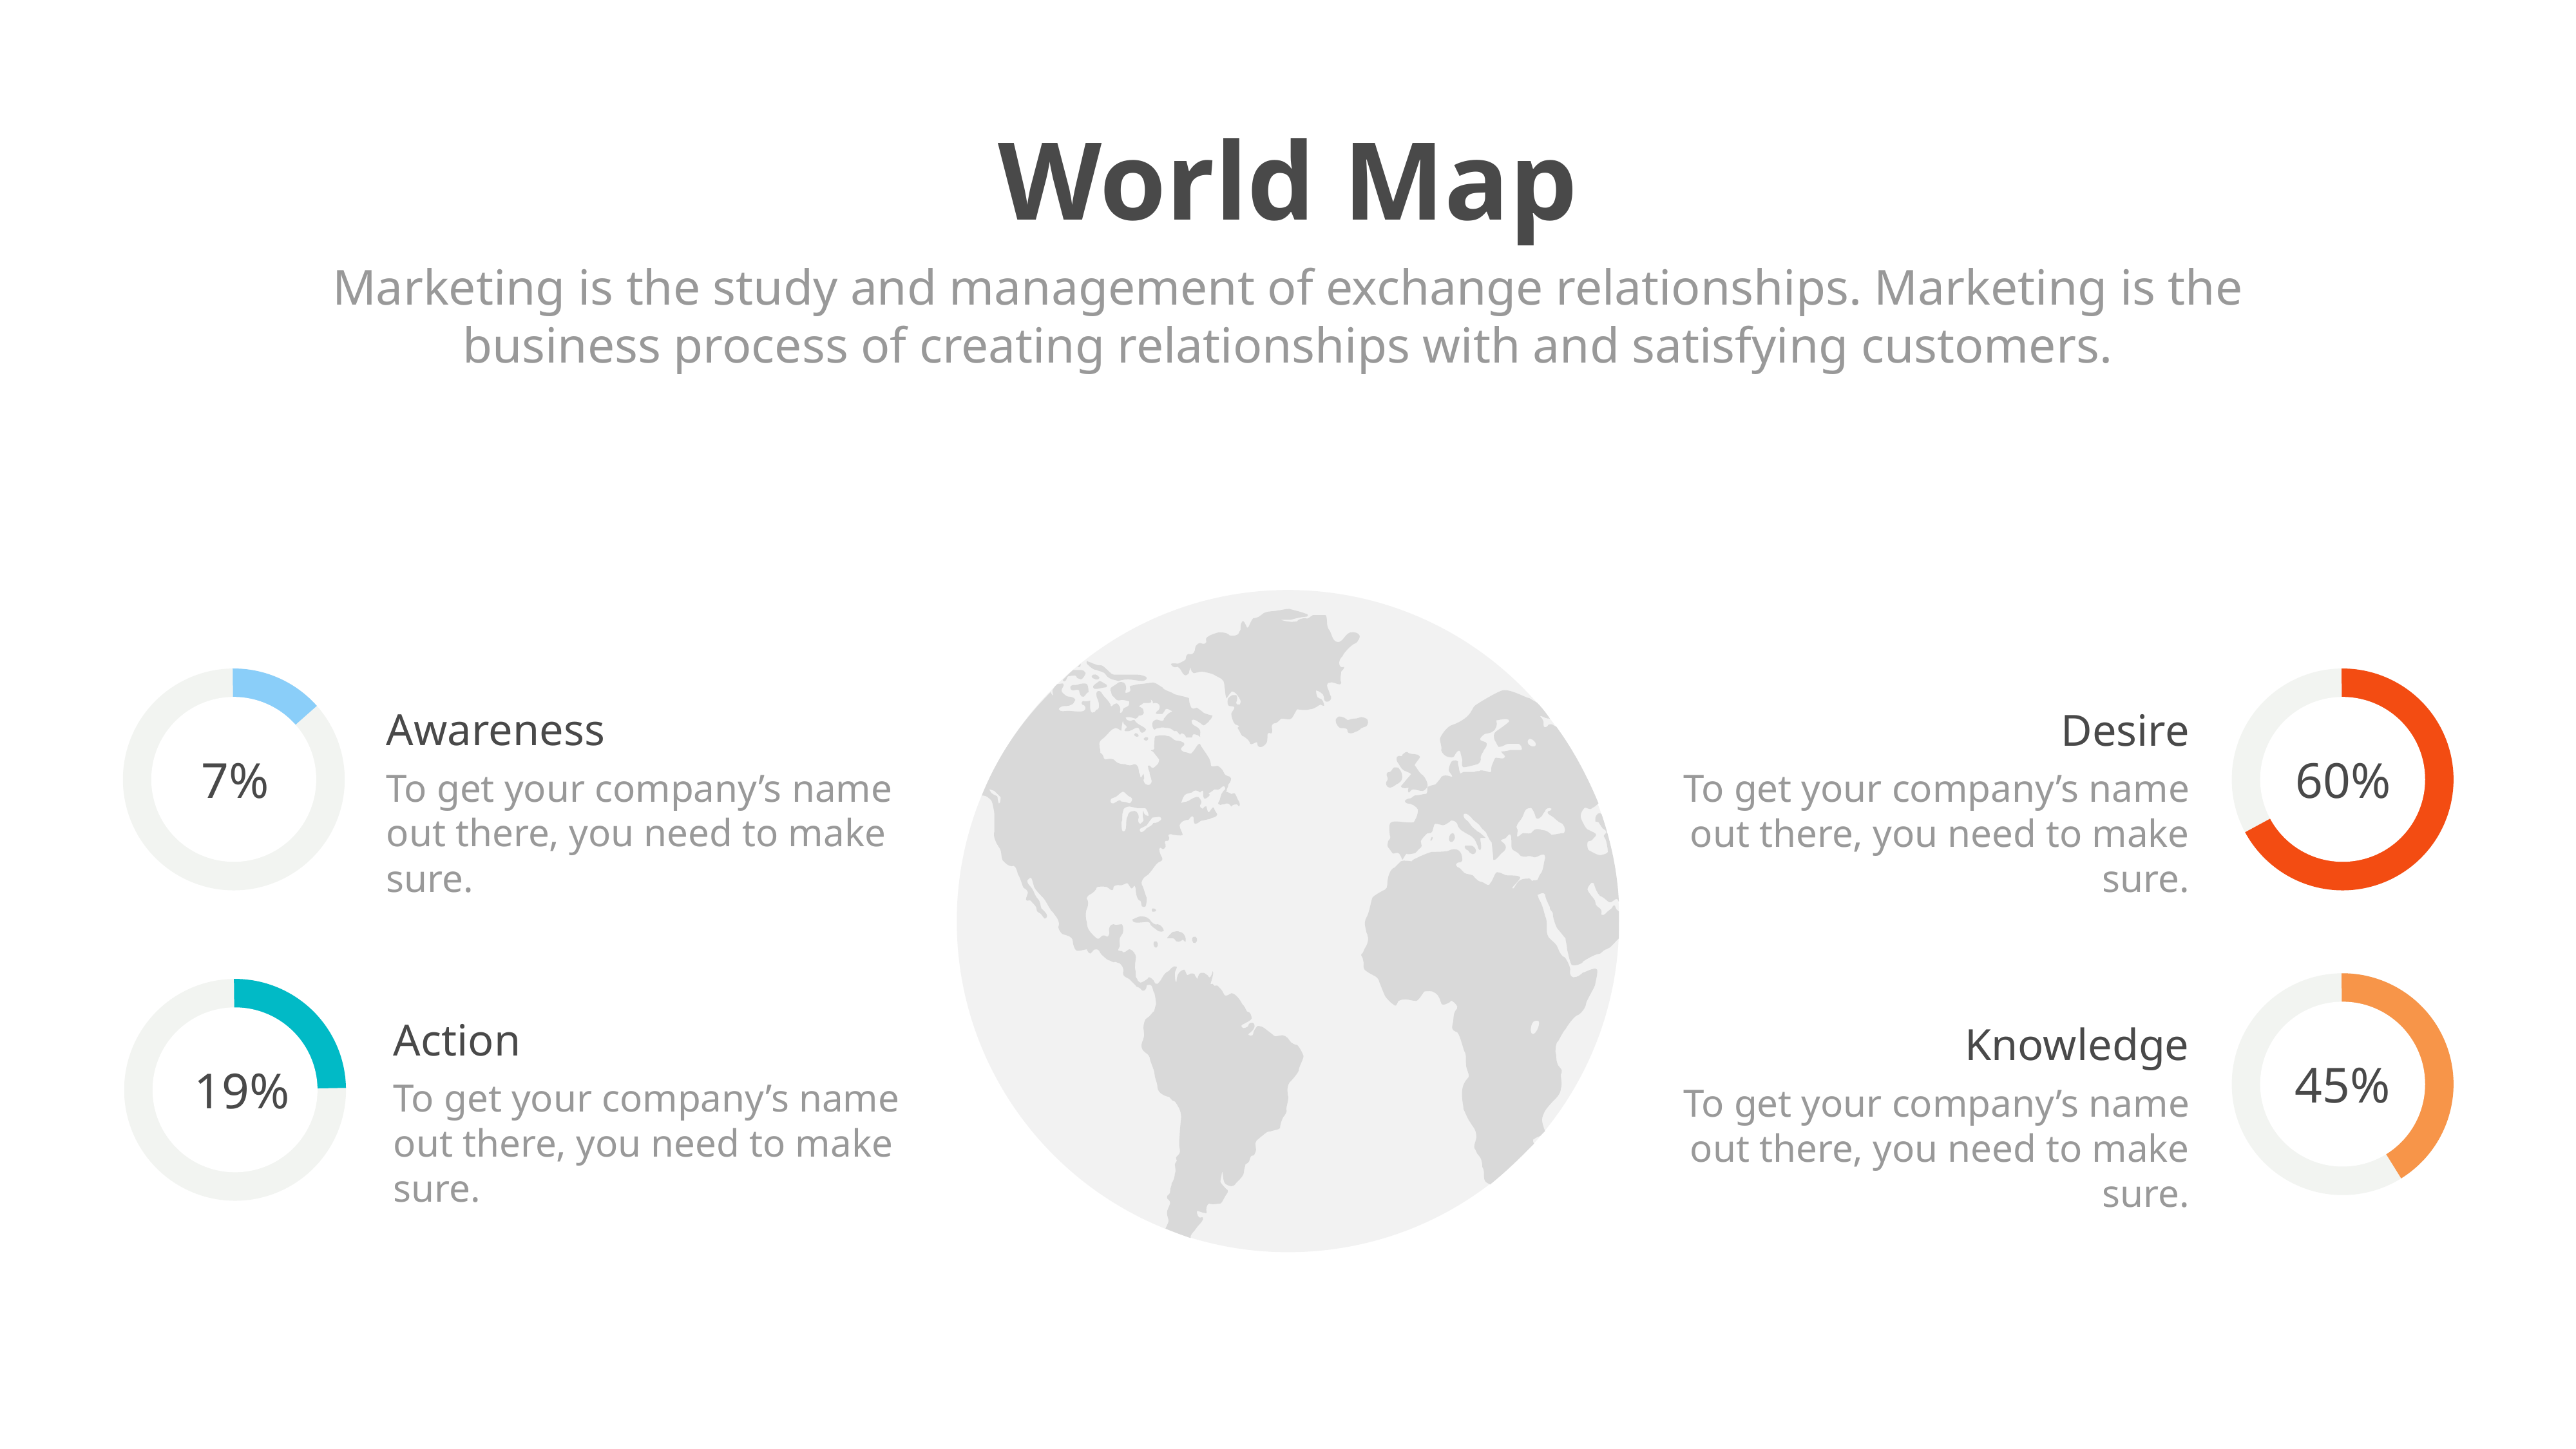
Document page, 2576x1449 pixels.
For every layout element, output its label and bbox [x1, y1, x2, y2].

text_box [2231, 973, 2454, 1195]
text_box [957, 590, 1619, 1253]
text_box [376, 697, 968, 860]
text_box [1608, 1012, 2199, 1176]
text_box [122, 668, 345, 891]
text_box [1608, 698, 2199, 861]
text_box [2231, 668, 2454, 891]
text_box [281, 108, 2295, 379]
text_box [383, 1008, 975, 1171]
text_box [124, 979, 347, 1201]
